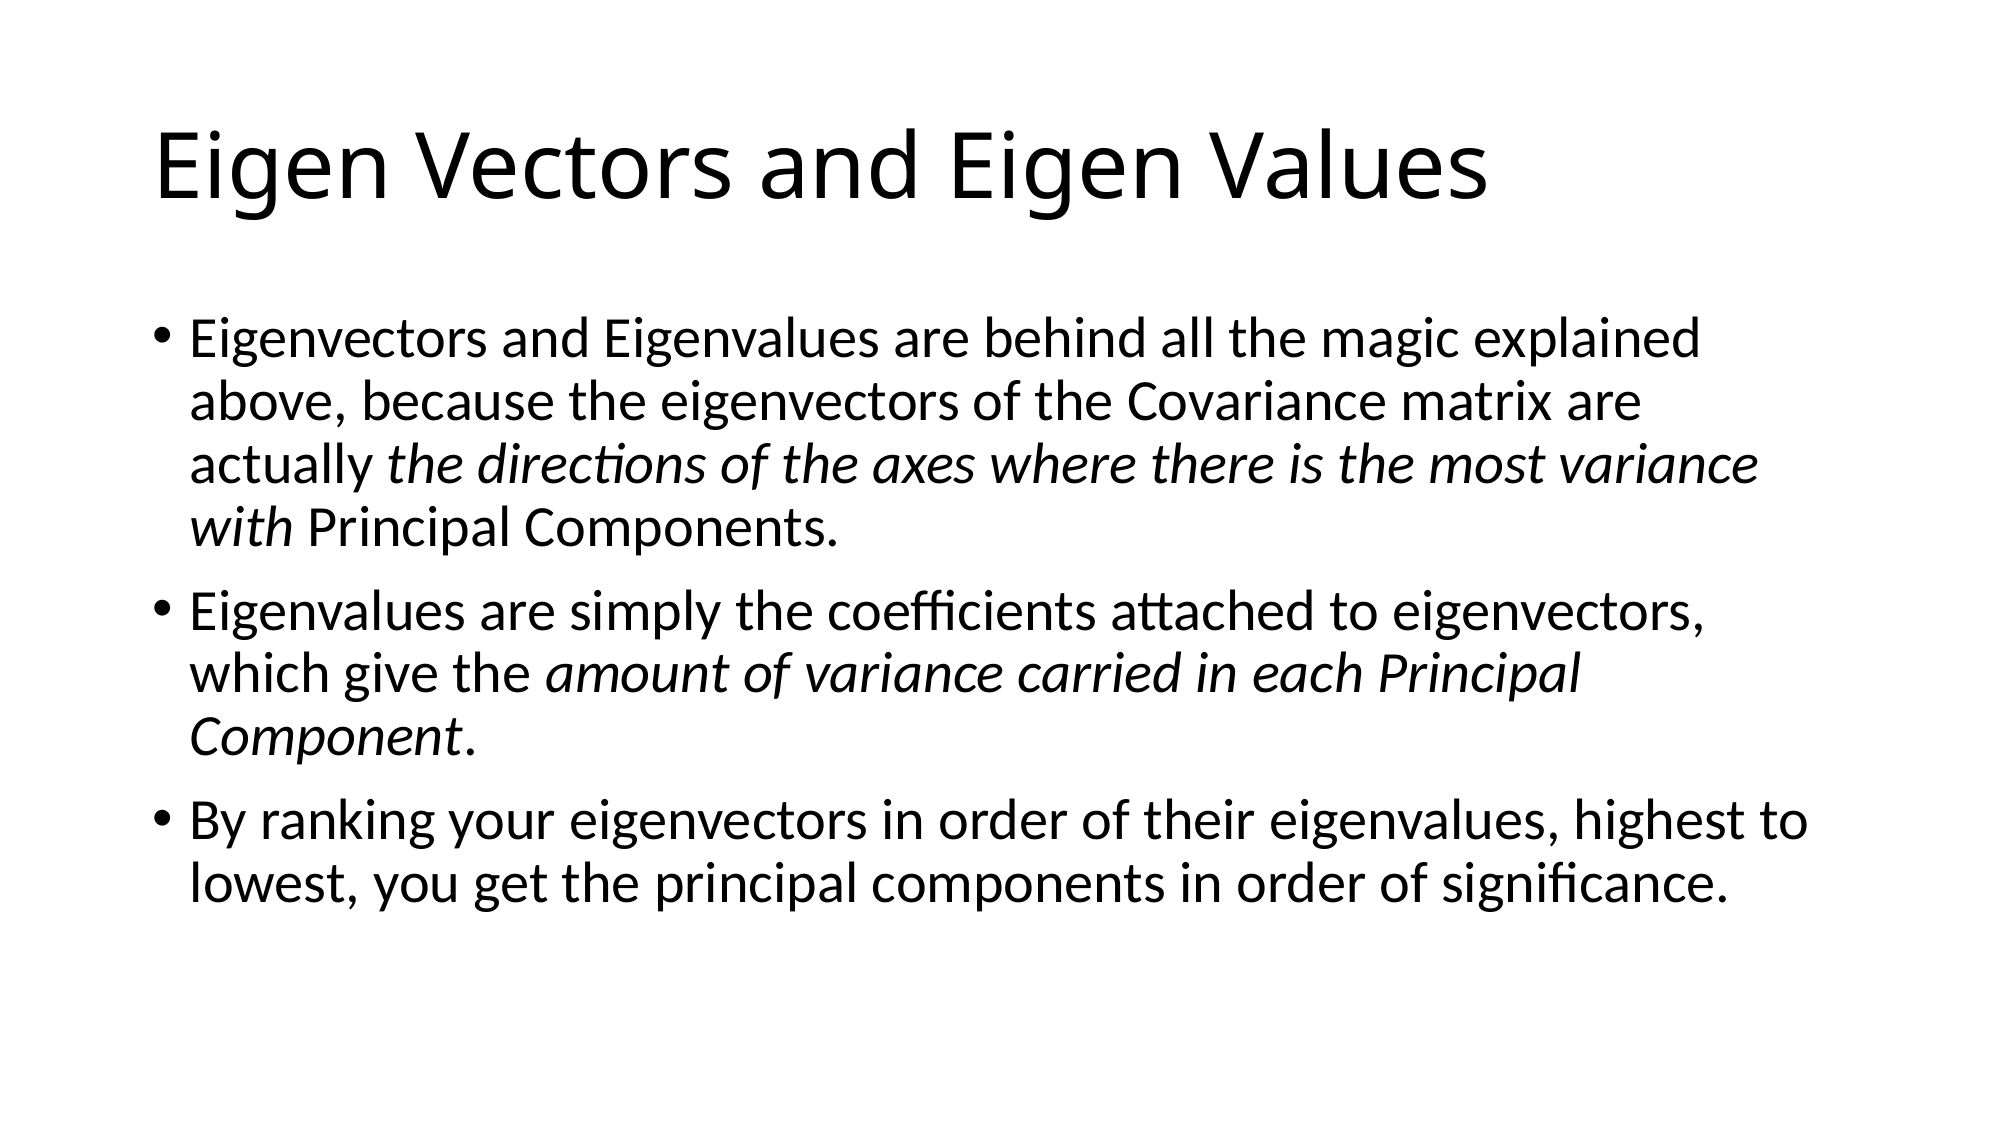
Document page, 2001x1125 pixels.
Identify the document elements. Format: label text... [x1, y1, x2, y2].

list Eigenvectors and Eigenvalues are behind all the magic explained above, because the eigenvectors of the Covariance matrix are actually the directions of the axes where there is the most variance with Principal Components. Eigenvalues are simply the coefficients attached to eigenvectors, which give the amount of variance carried in each Principal Component. By ranking your eigenvectors in order of their eigenvalues, highest to lowest, you get the principal components in order of significance. [137, 299, 1863, 1014]
title Eigen Vectors and Eigen Values [137, 59, 1863, 278]
